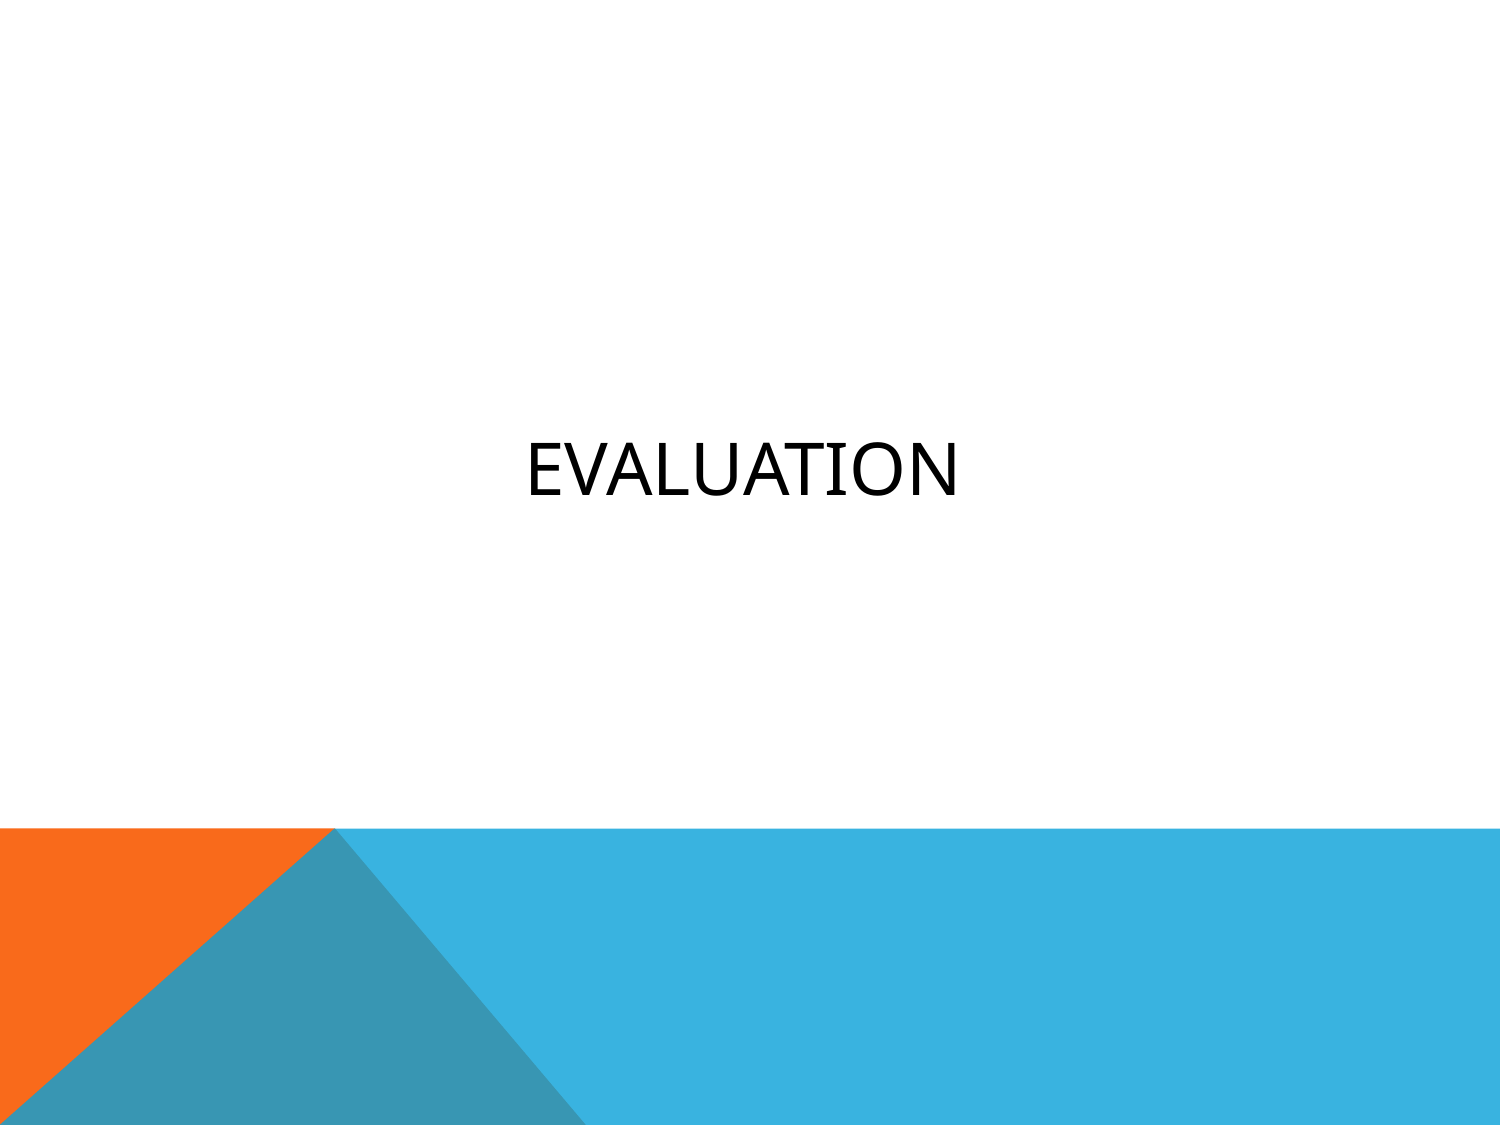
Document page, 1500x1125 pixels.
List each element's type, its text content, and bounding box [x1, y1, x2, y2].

title Evaluation [380, 421, 1107, 512]
